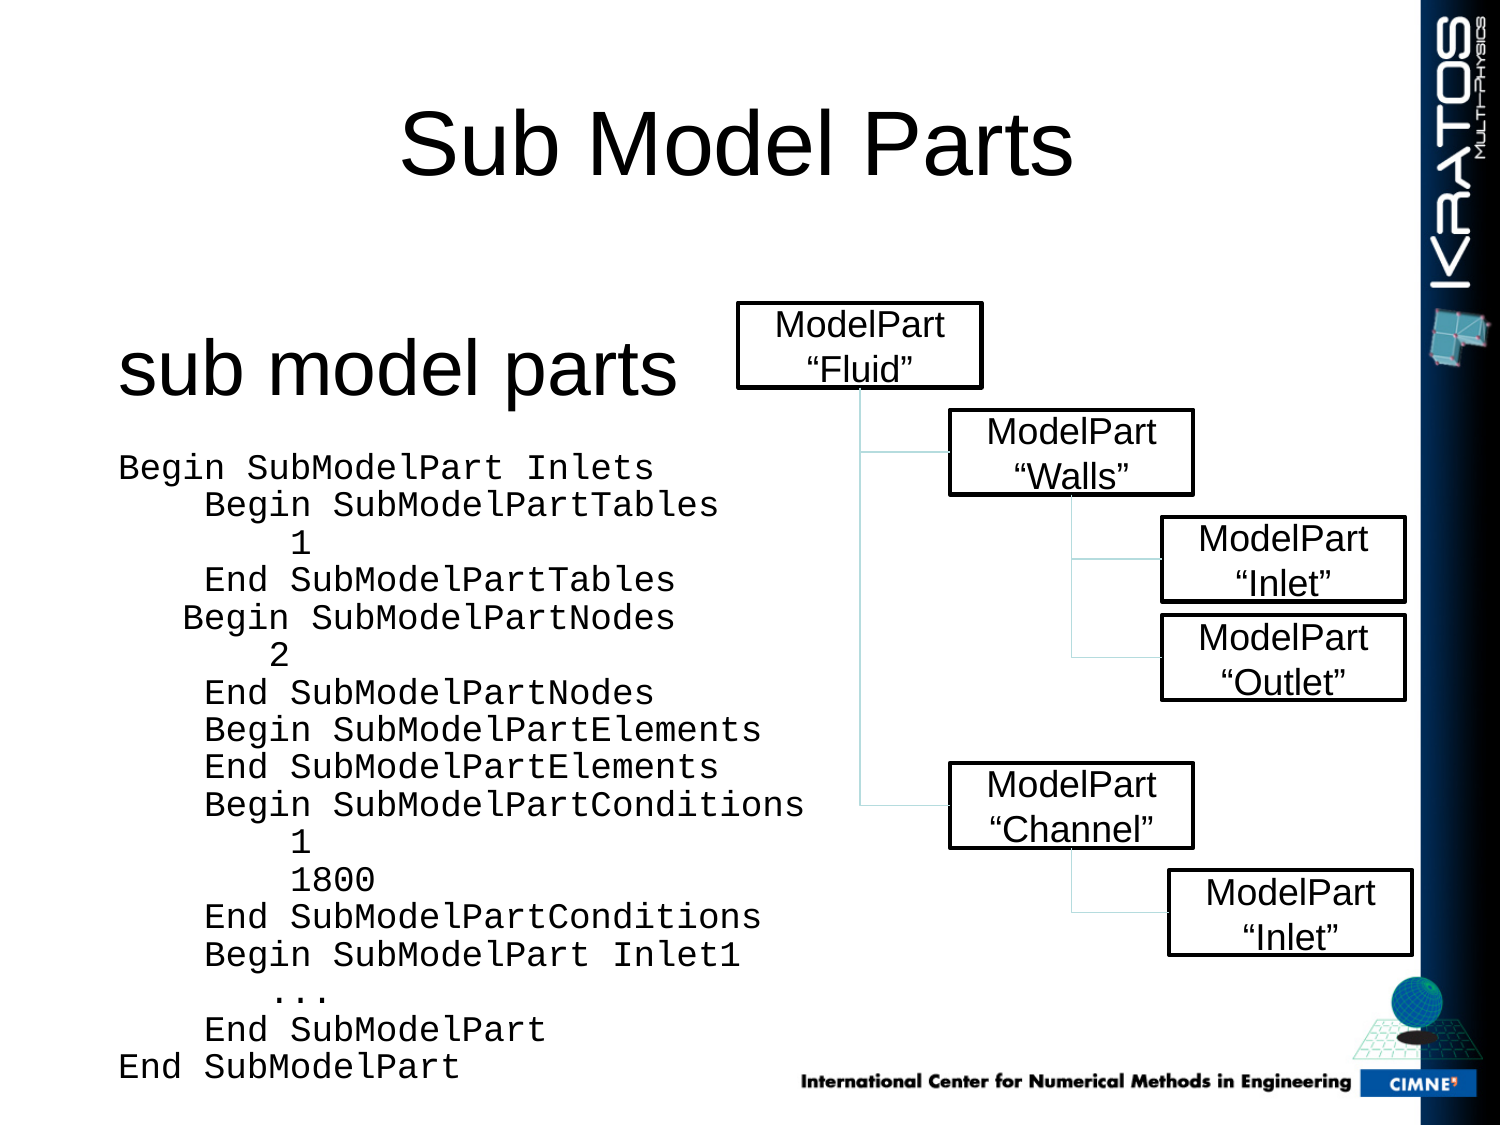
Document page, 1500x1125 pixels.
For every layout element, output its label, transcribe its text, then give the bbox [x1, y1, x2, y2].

picture [0, 0, 1500, 1125]
title Sub Model Parts [75, 45, 1400, 233]
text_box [737, 302, 1413, 956]
list sub model parts Begin SubModelPart Inlets Begin SubModelPartTables 1 End SubModelPartTables Begin SubModelPartNodes 2 End SubModelPartNodes Begin SubModelPartElements End SubModelPartElements Begin SubModelPartConditions 1 1800 End SubModelPartConditions Begin SubModelPart Inlet1 ... End SubModelPart End SubModelPart [103, 299, 848, 1113]
